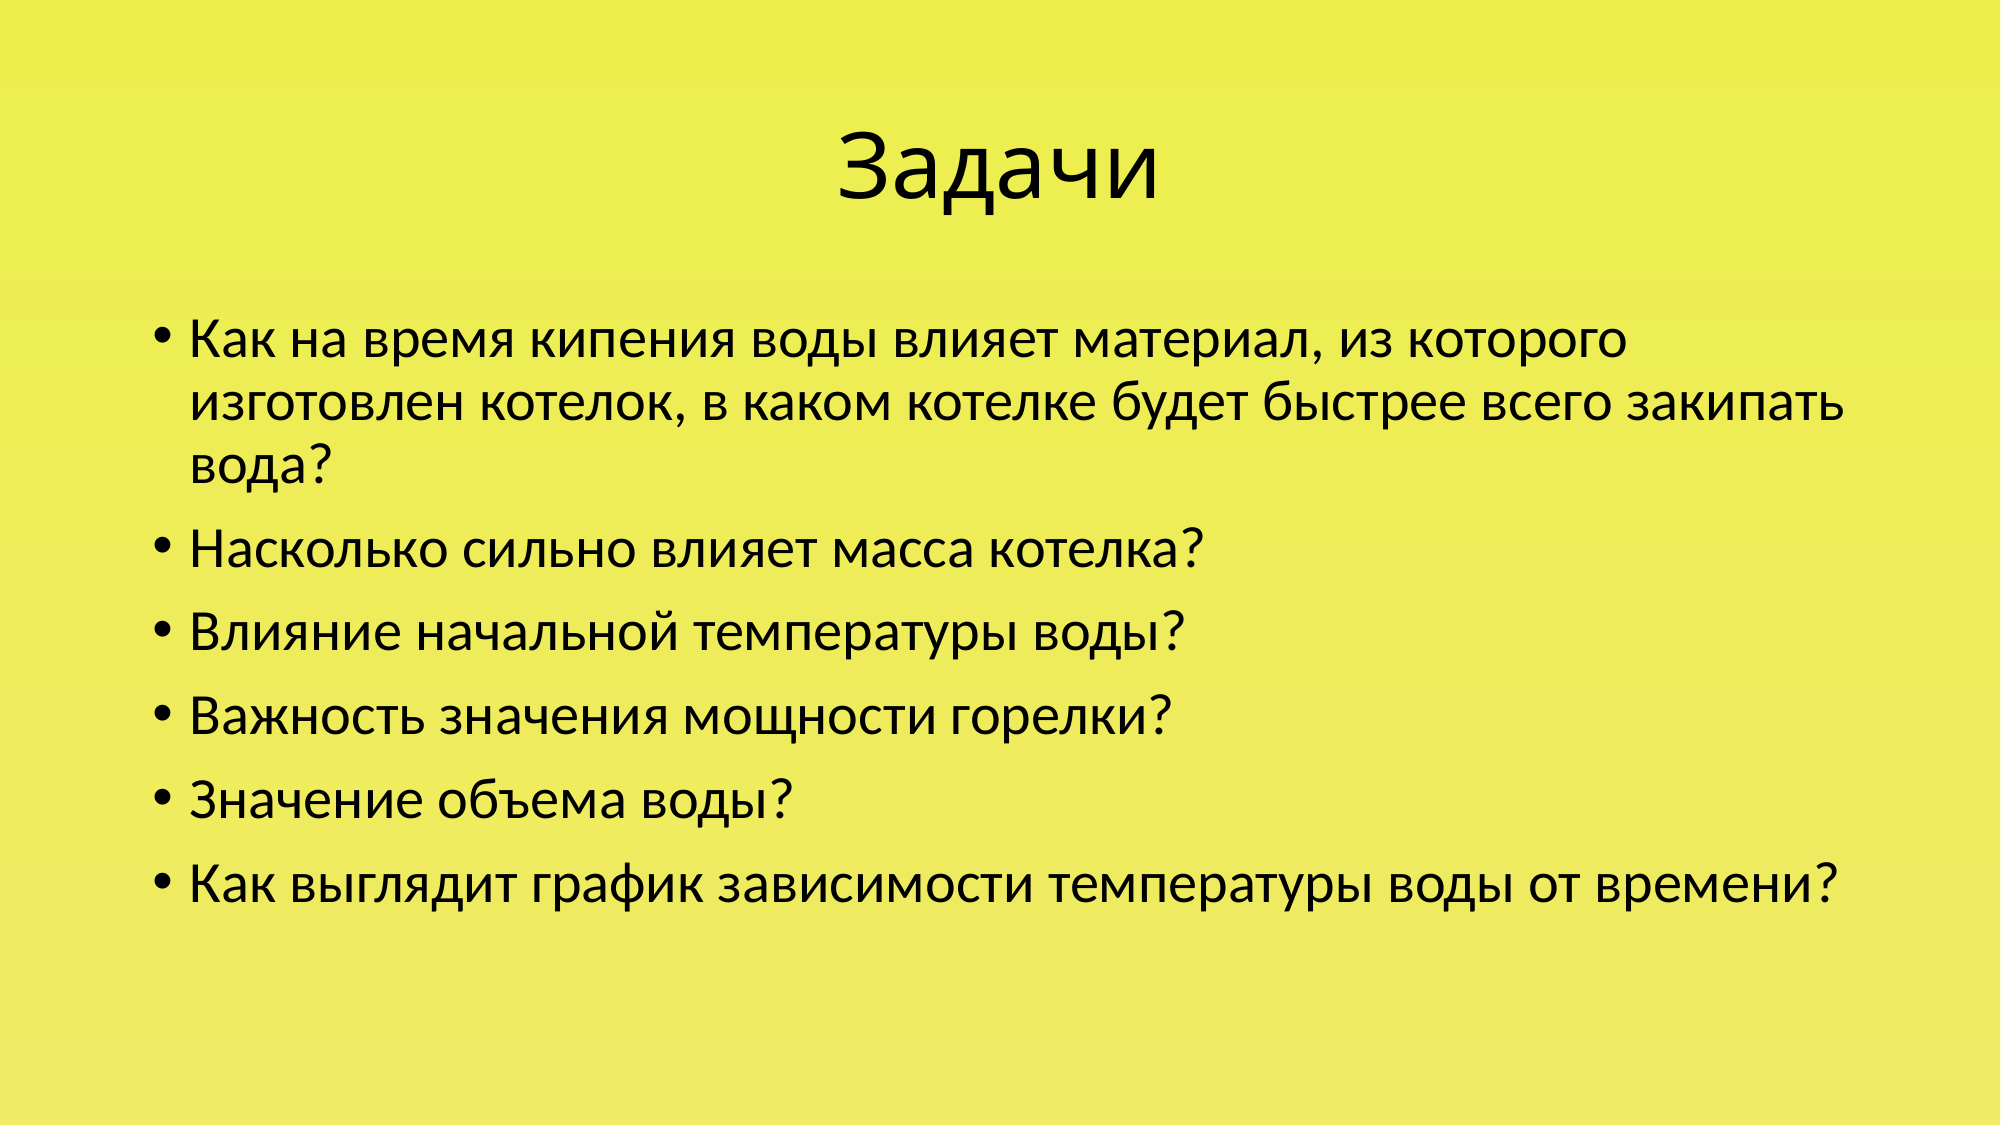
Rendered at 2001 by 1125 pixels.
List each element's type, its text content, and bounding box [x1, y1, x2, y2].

picture [0, 0, 2001, 1125]
list Как на время кипения воды влияет материал, из которого изготовлен котелок, в каком котелке будет быстрее всего закипать вода? Насколько сильно влияет масса котелка? Влияние начальной температуры воды? Важность значения мощности горелки? Значение объема воды? Как выглядит график зависимости температуры воды от времени? [137, 299, 1863, 1014]
title Задачи [137, 59, 1863, 278]
